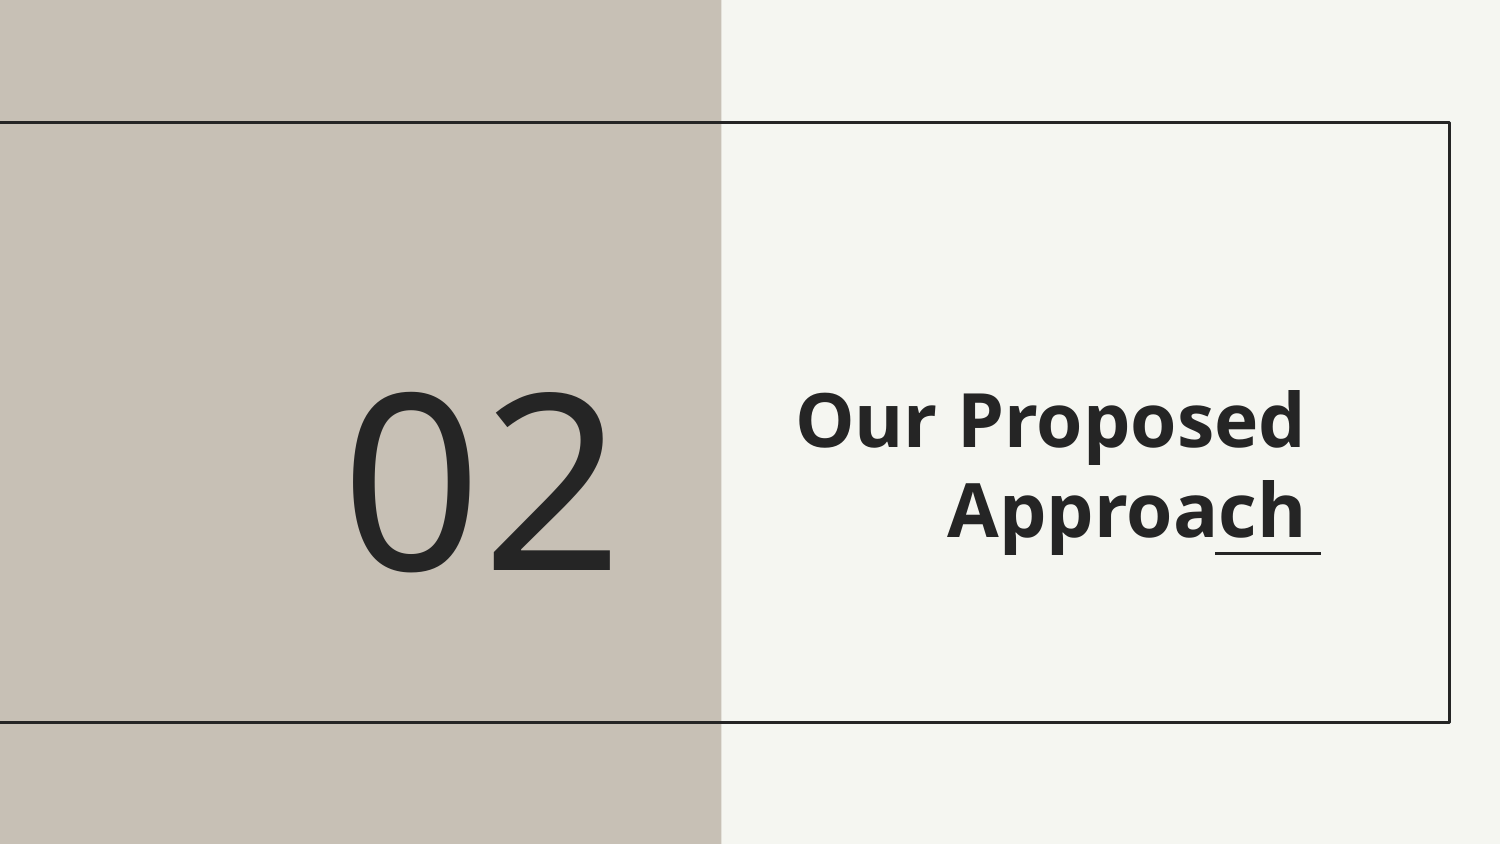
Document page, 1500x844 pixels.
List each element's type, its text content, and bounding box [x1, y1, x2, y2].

title 02 [326, 313, 713, 630]
title Our Proposed Approach [713, 370, 1322, 554]
